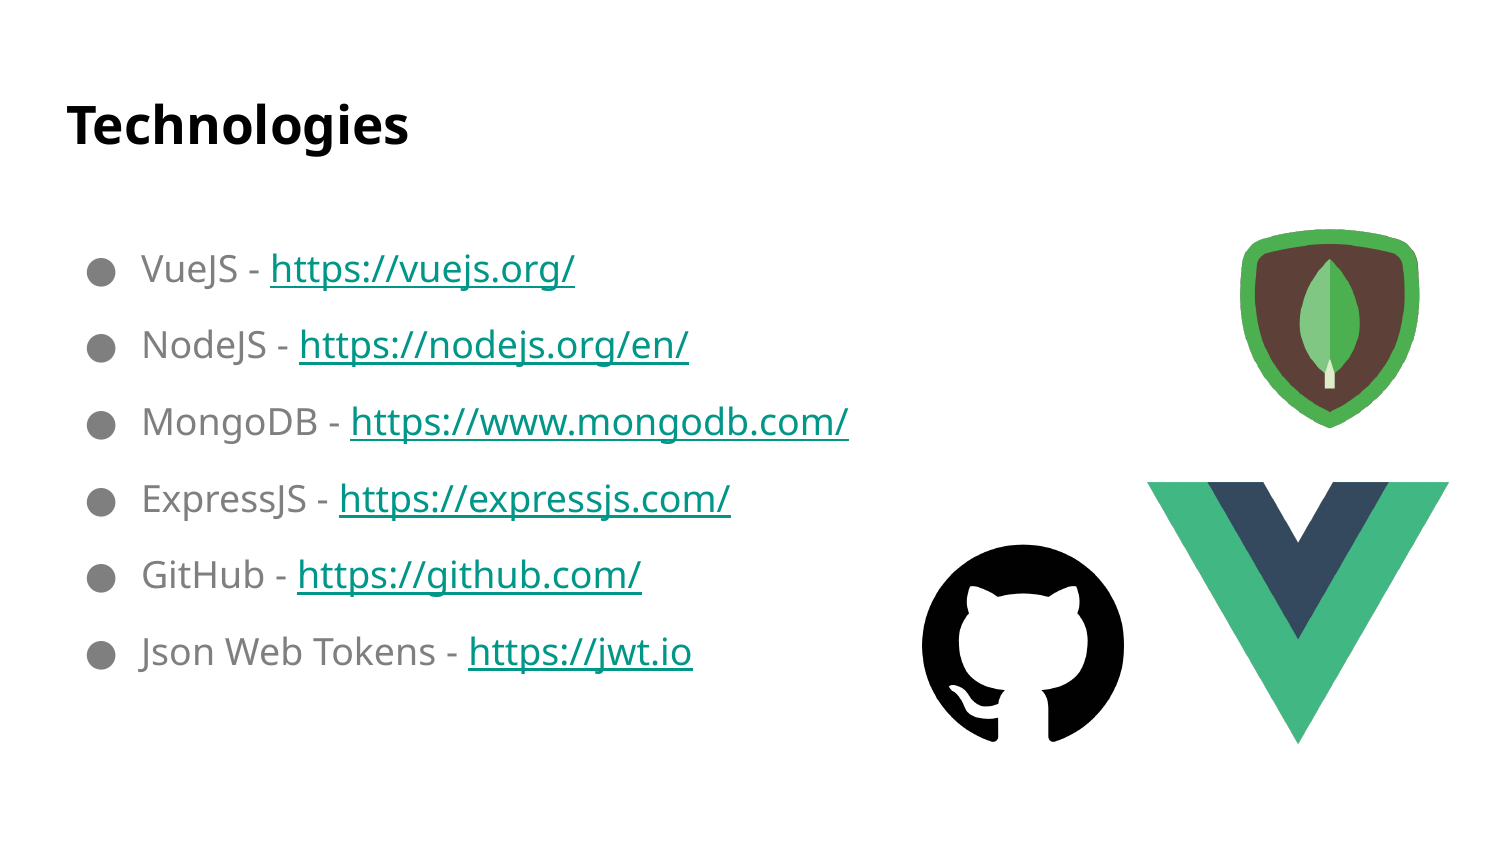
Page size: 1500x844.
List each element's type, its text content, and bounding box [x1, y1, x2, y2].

picture [1210, 209, 1450, 449]
picture [922, 542, 1125, 745]
list VueJS - https://vuejs.org/ NodeJS - https://nodejs.org/en/ MongoDB - https://www.mongodb.com/ ExpressJS - https://expressjs.com/ GitHub - https://github.com/ Json Web Tokens - https://jwt.io [51, 202, 1449, 744]
picture [1147, 482, 1450, 745]
title Technologies [51, 72, 1449, 176]
